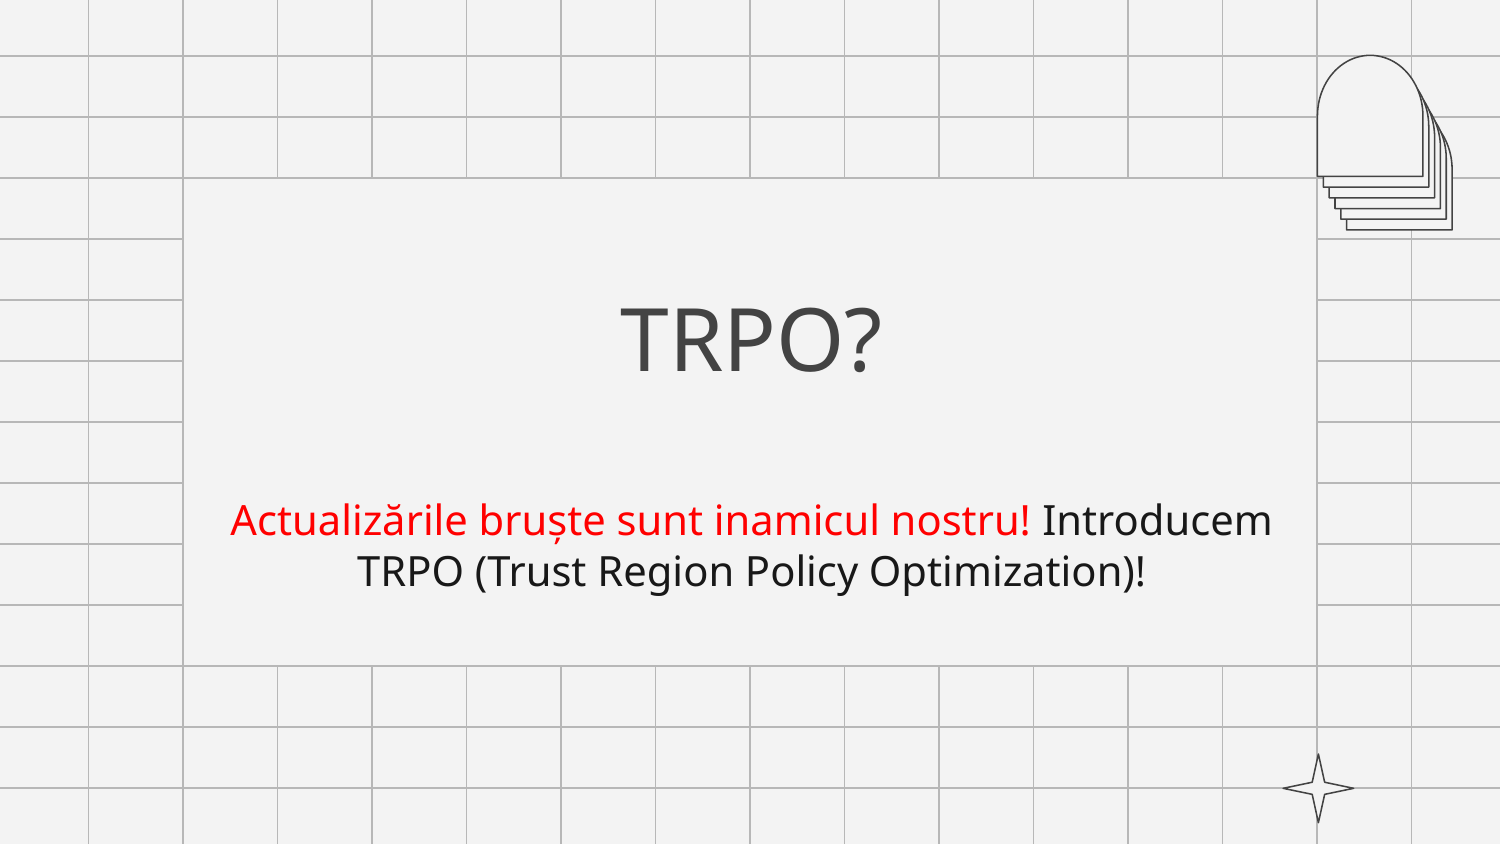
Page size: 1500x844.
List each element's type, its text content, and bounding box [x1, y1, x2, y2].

title TRPO? Actualizările bruște sunt inamicul nostru! Introducem TRPO (Trust Region Policy Optimization)! [182, 182, 1321, 660]
